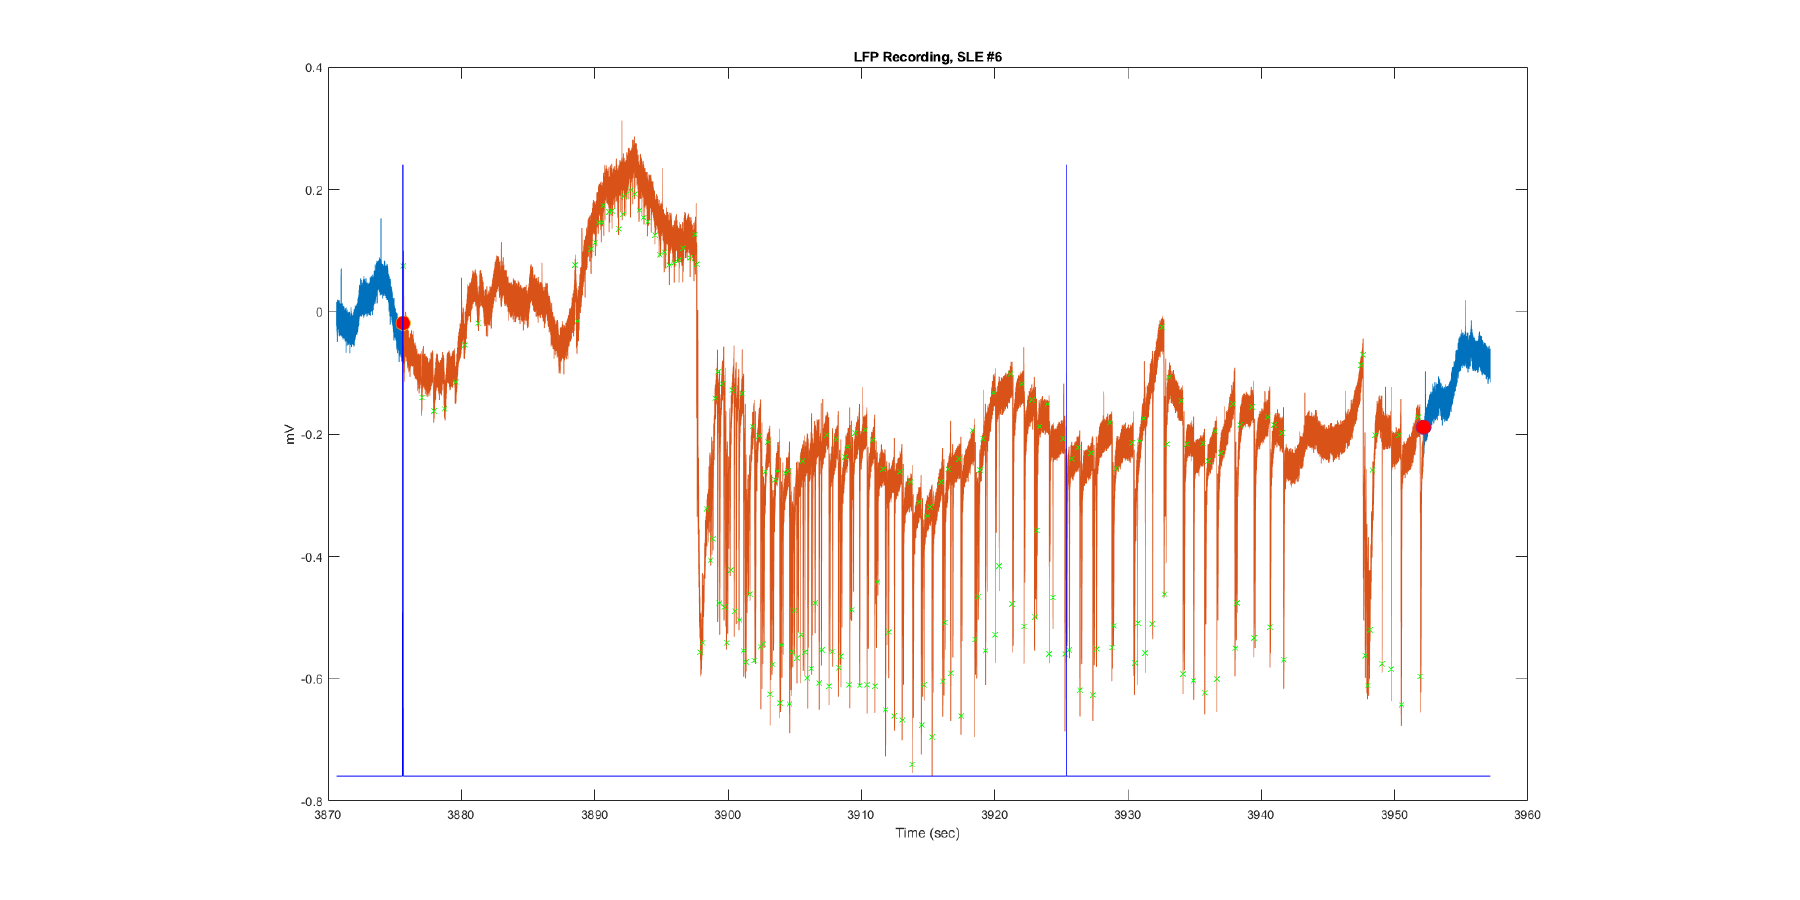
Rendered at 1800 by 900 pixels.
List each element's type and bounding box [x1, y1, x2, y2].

picture [126, 0, 1674, 900]
